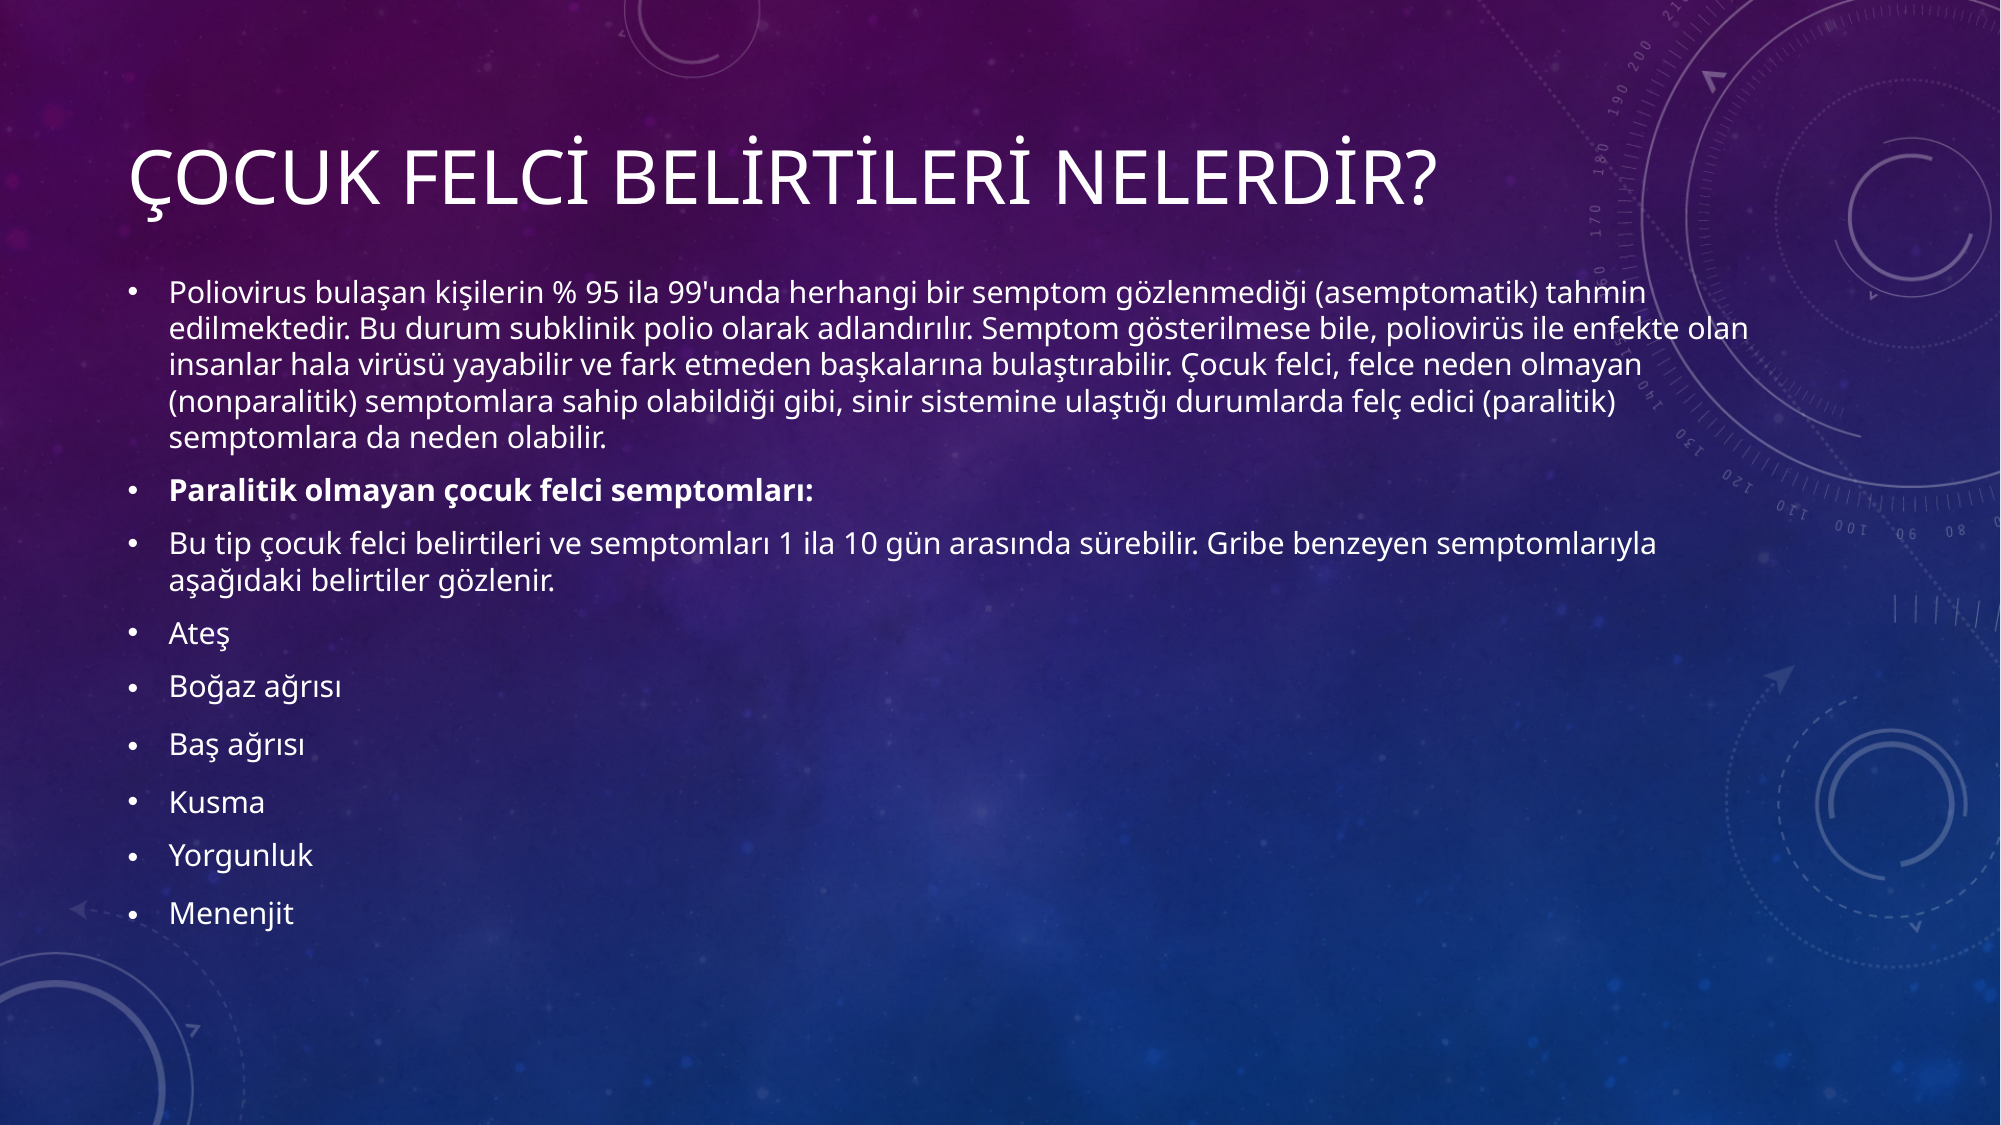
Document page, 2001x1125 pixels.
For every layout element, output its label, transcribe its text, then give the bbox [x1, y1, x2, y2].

picture [0, 0, 2001, 1125]
title Çocuk felci belirtileri nelerdir? [112, 99, 1775, 265]
list Poliovirus bulaşan kişilerin % 95 ila 99'unda herhangi bir semptom gözlenmediği (asemptomatik) tahmin edilmektedir. Bu durum subklinik polio olarak adlandırılır. Semptom gösterilmese bile, poliovirüs ile enfekte olan insanlar hala virüsü yayabilir ve fark etmeden başkalarına bulaştırabilir. Çocuk felci, felce neden olmayan (nonparalitik) semptomlara sahip olabildiği gibi, sinir sistemine ulaştığı durumlarda felç edici (paralitik) semptomlara da neden olabilir. Paralitik olmayan çocuk felci semptomları: Bu tip çocuk felci belirtileri ve semptomları 1 ila 10 gün arasında sürebilir. Gribe benzeyen semptomlarıyla aşağıdaki belirtiler gözlenir. Ateş Boğaz ağrısı Baş ağrısı Kusma Yorgunluk Menenjit [112, 265, 1775, 950]
